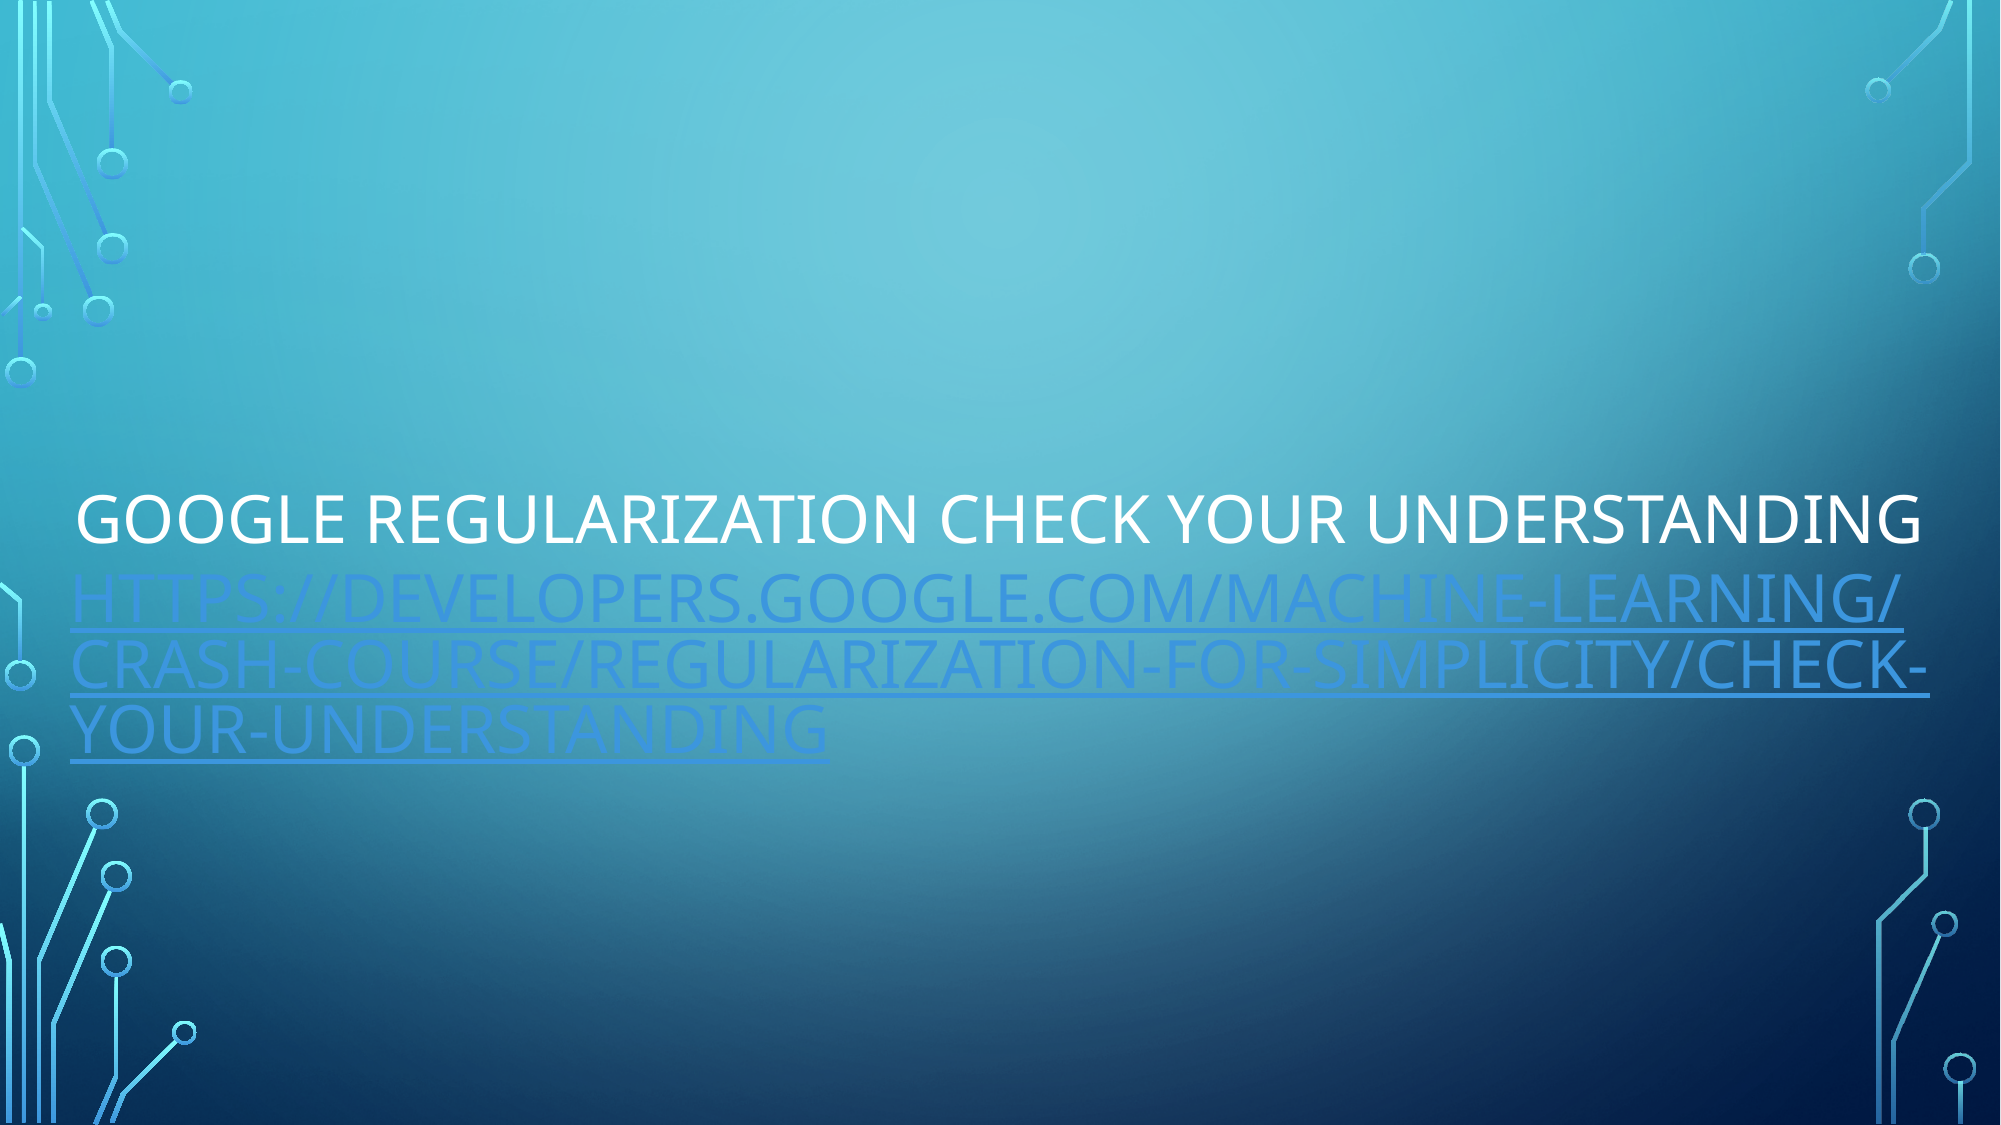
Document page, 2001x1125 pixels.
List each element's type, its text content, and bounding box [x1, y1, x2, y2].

title Google regularization Check your understanding https://developers.google.com/machine-learning/crash-course/regularization-for-simplicity/check-your-understanding [54, 441, 1946, 684]
